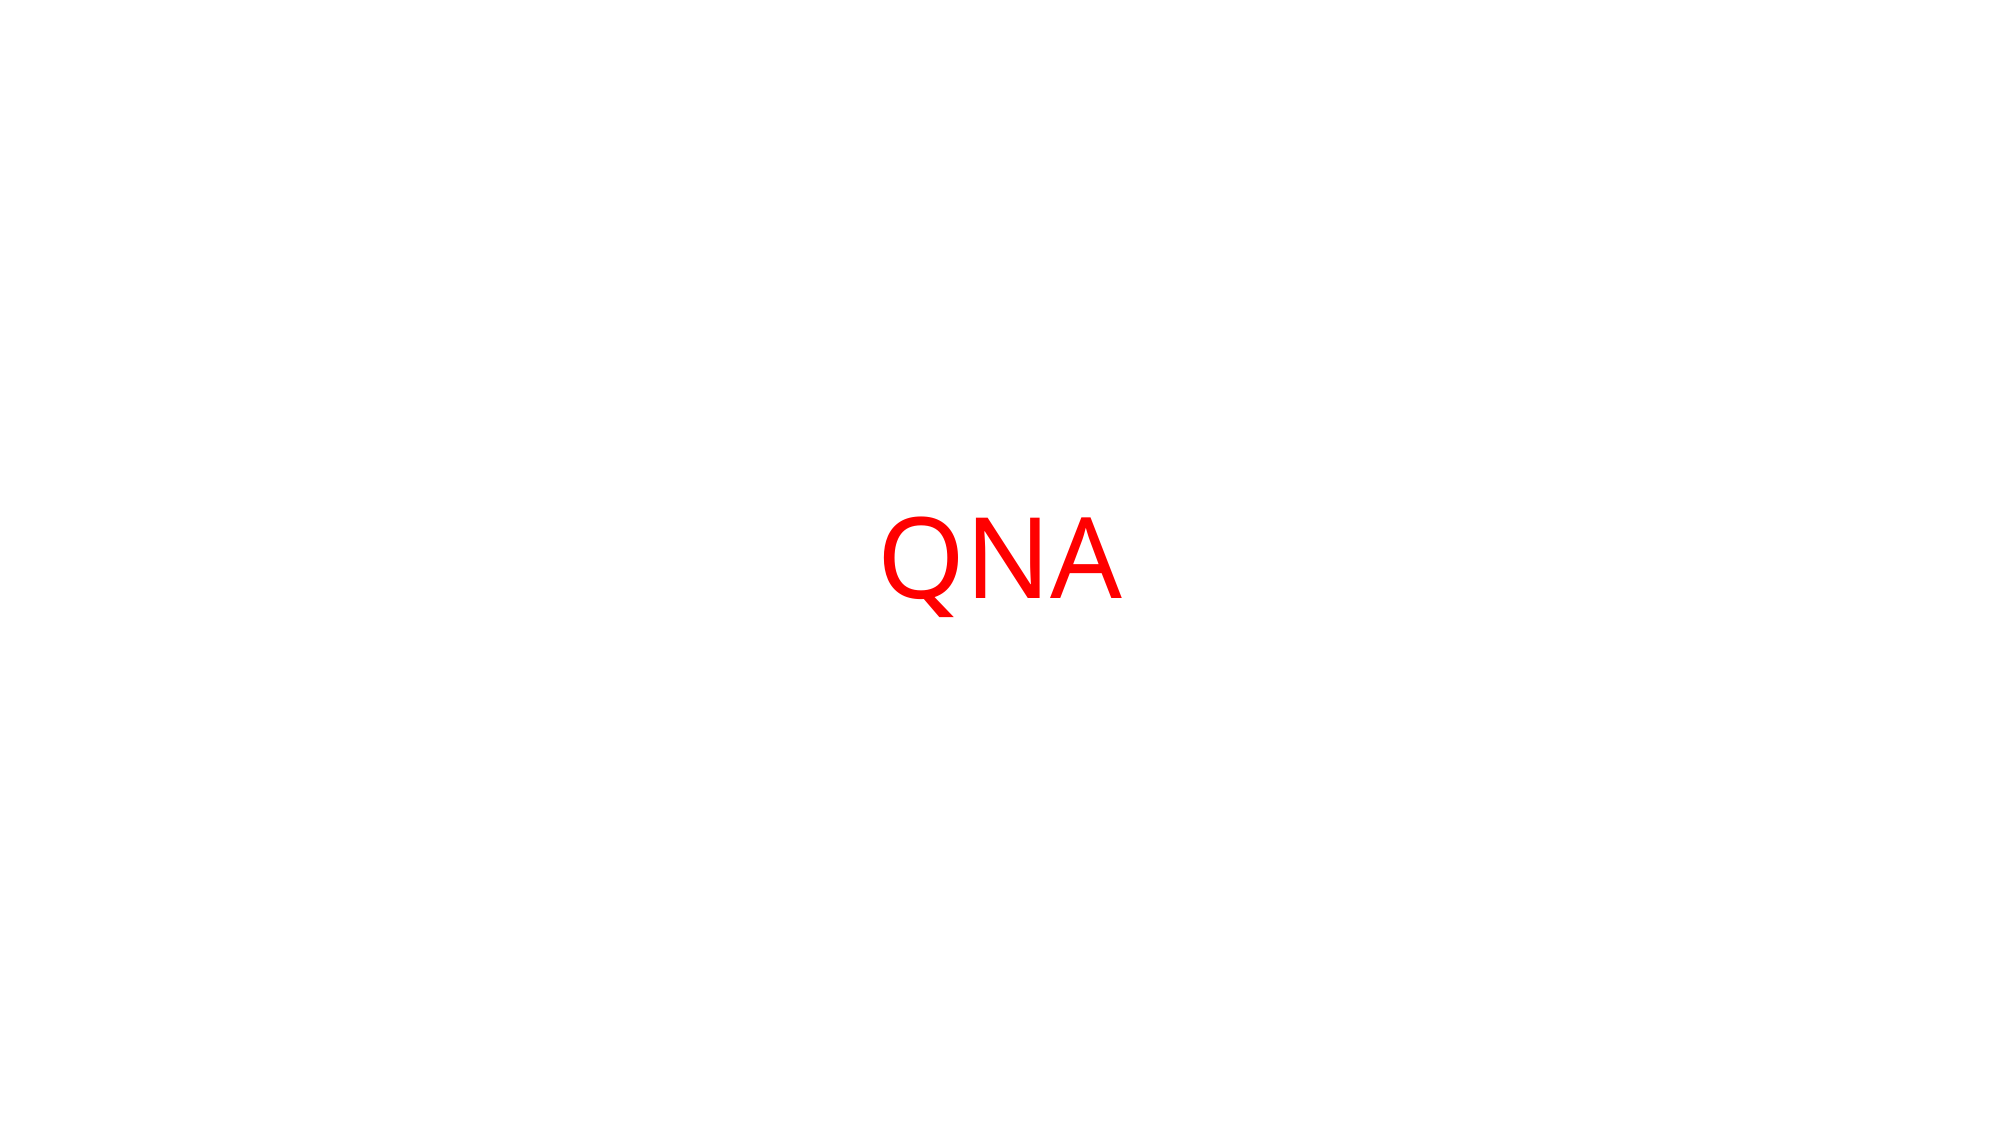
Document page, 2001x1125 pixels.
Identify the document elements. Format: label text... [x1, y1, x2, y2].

title QNA [713, 453, 1287, 672]
